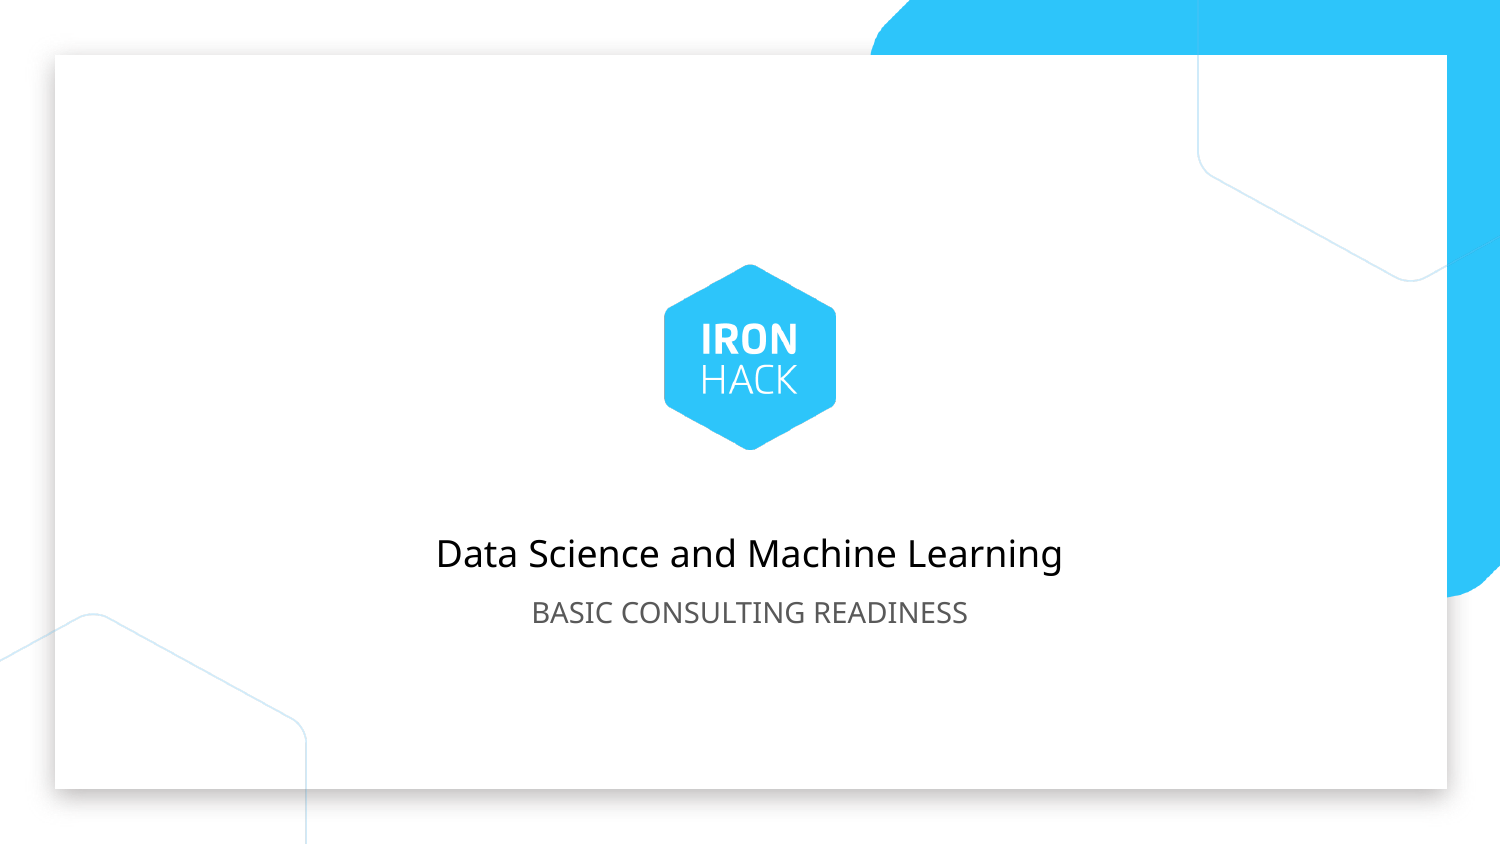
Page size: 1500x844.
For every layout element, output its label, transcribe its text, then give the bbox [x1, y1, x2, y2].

picture [0, 0, 1500, 844]
text_box Data Science and Machine Learning [51, 517, 1449, 584]
text_box BASIC CONSULTING READINESS [51, 584, 1449, 641]
